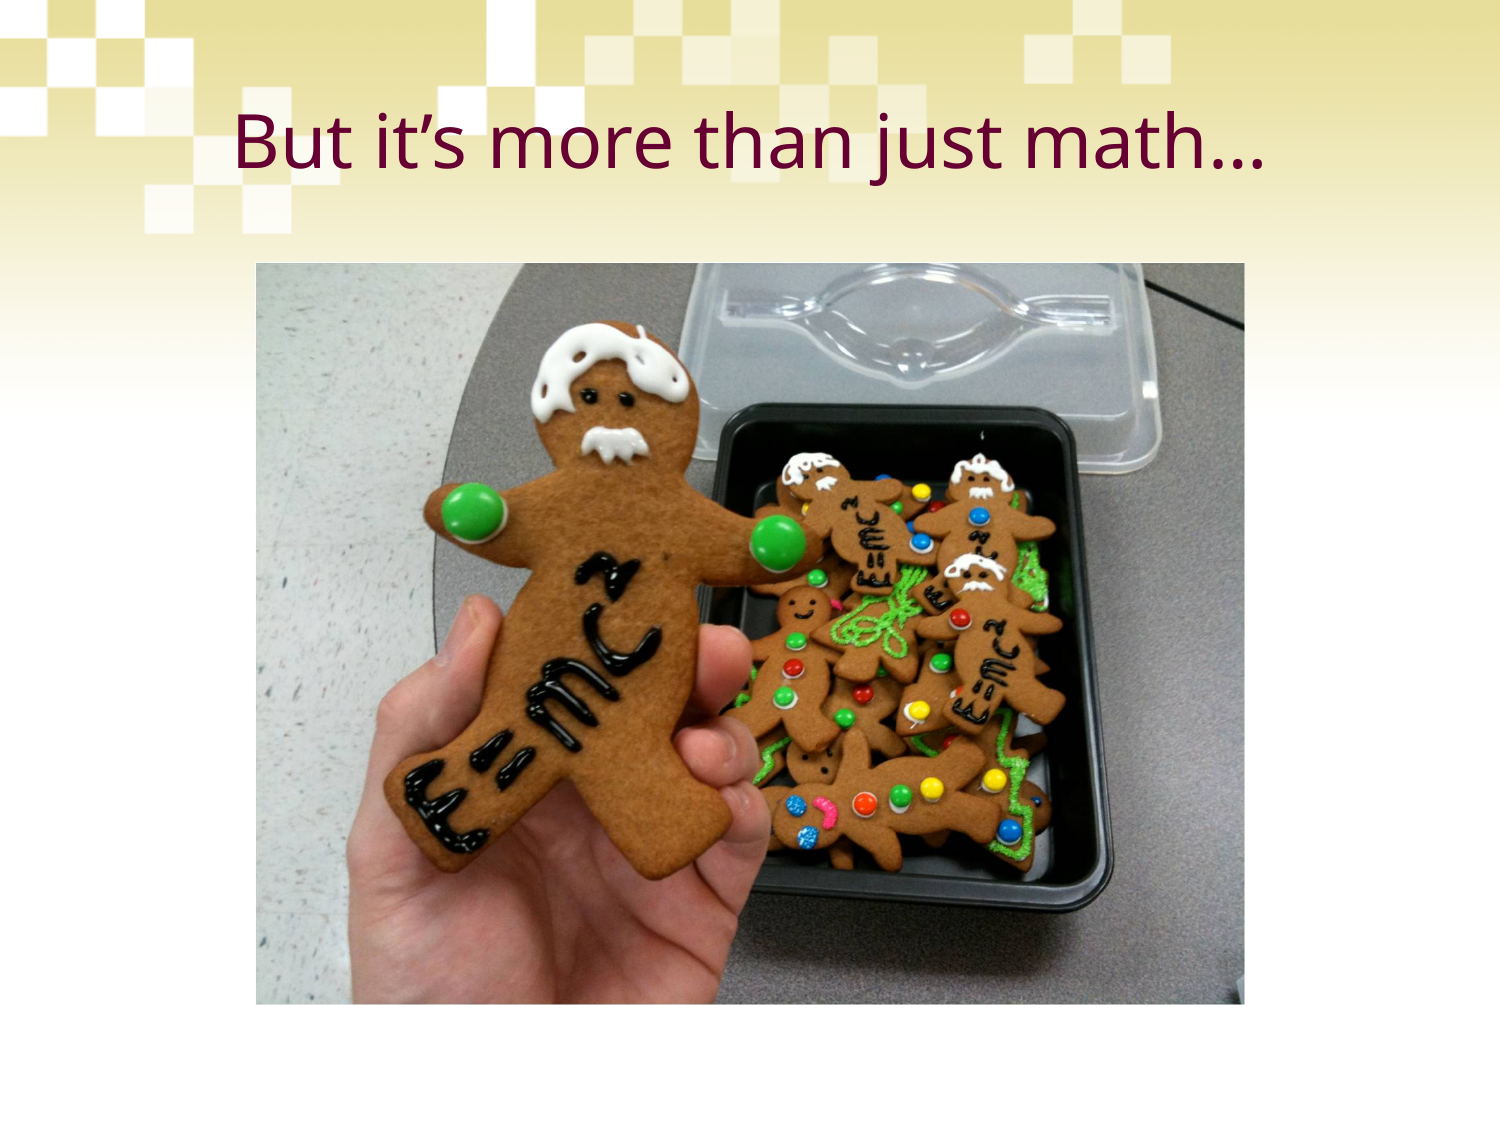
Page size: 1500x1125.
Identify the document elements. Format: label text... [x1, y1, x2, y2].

title But it’s more than just math… [75, 45, 1425, 233]
picture [0, 0, 1500, 1125]
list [254, 262, 1245, 1006]
